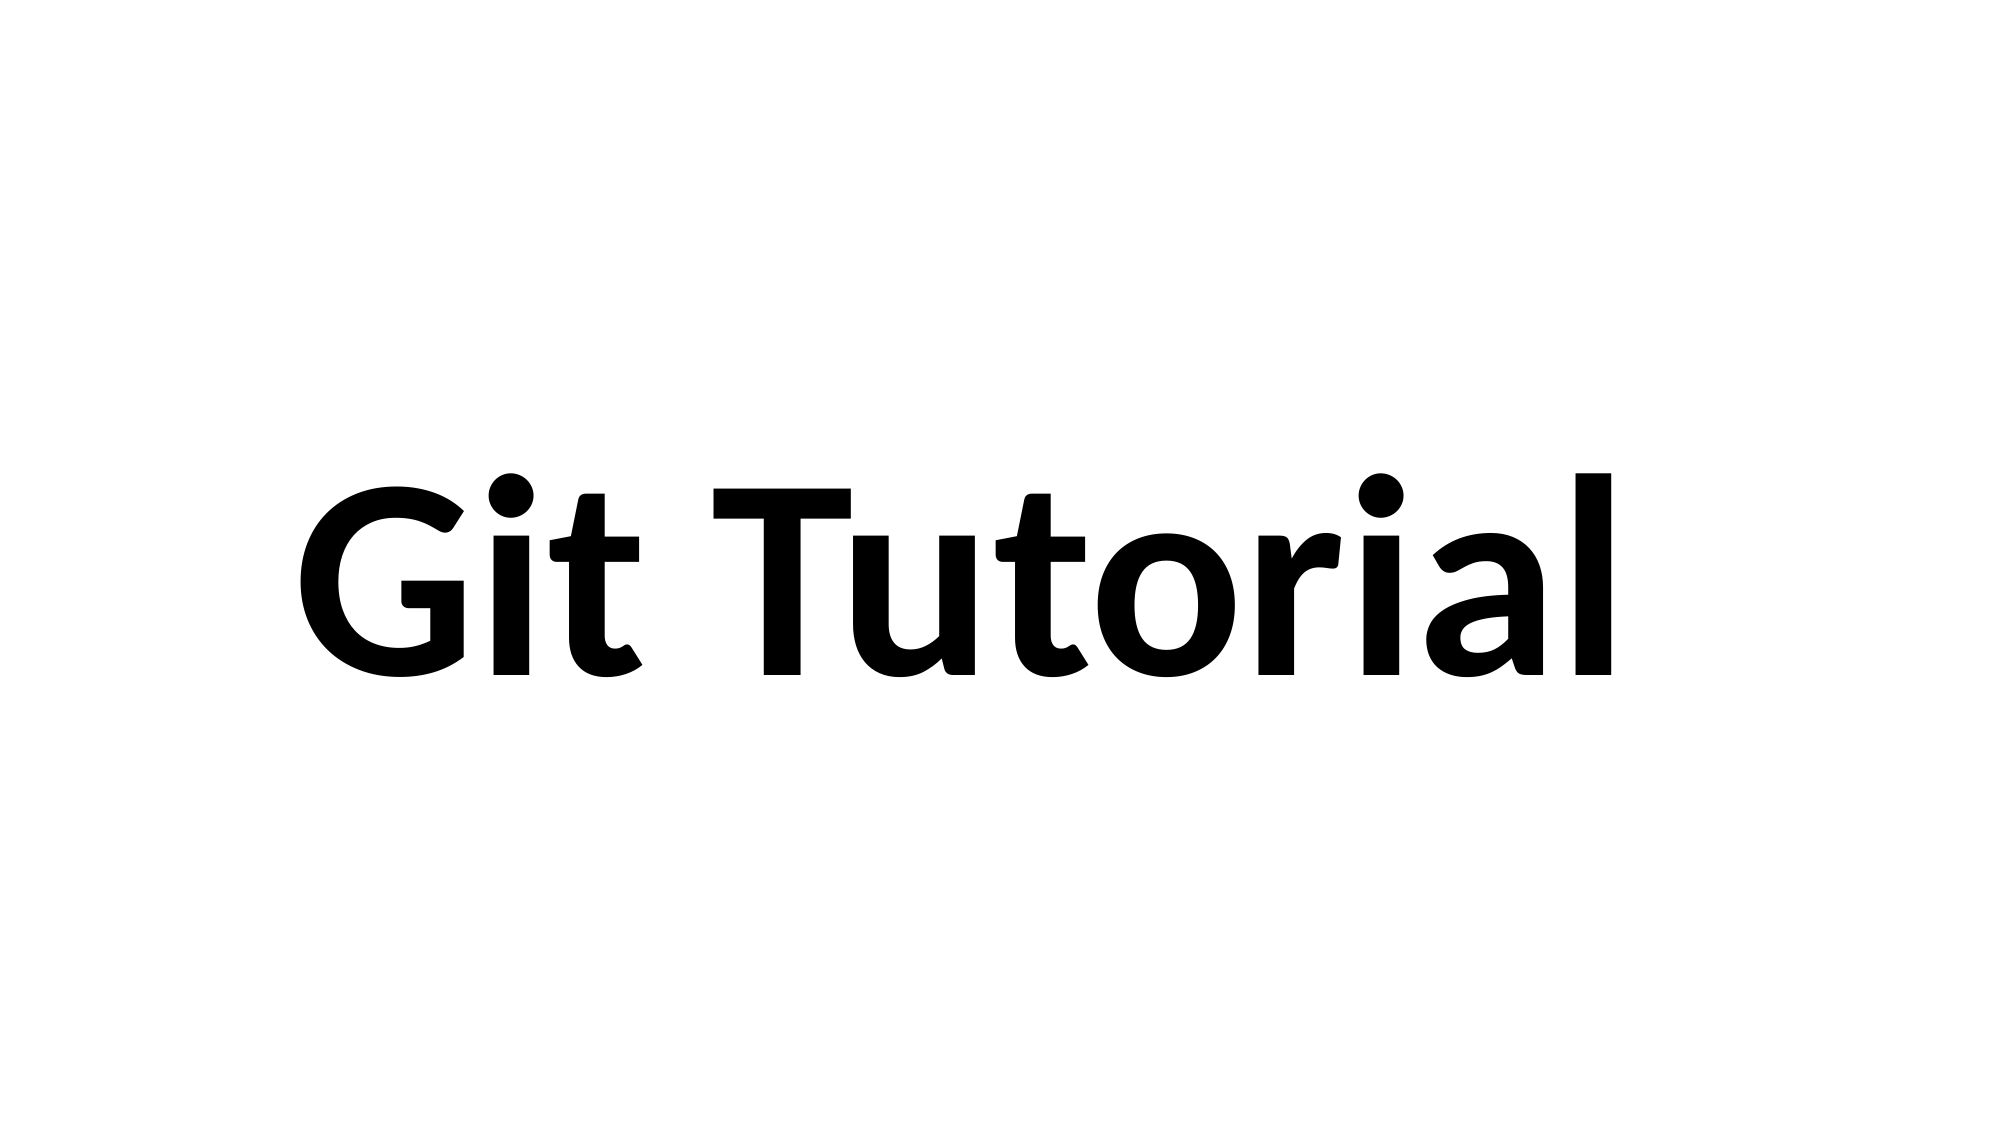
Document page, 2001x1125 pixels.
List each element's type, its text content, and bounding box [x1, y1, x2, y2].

text_box Git Tutorial [278, 380, 1722, 741]
